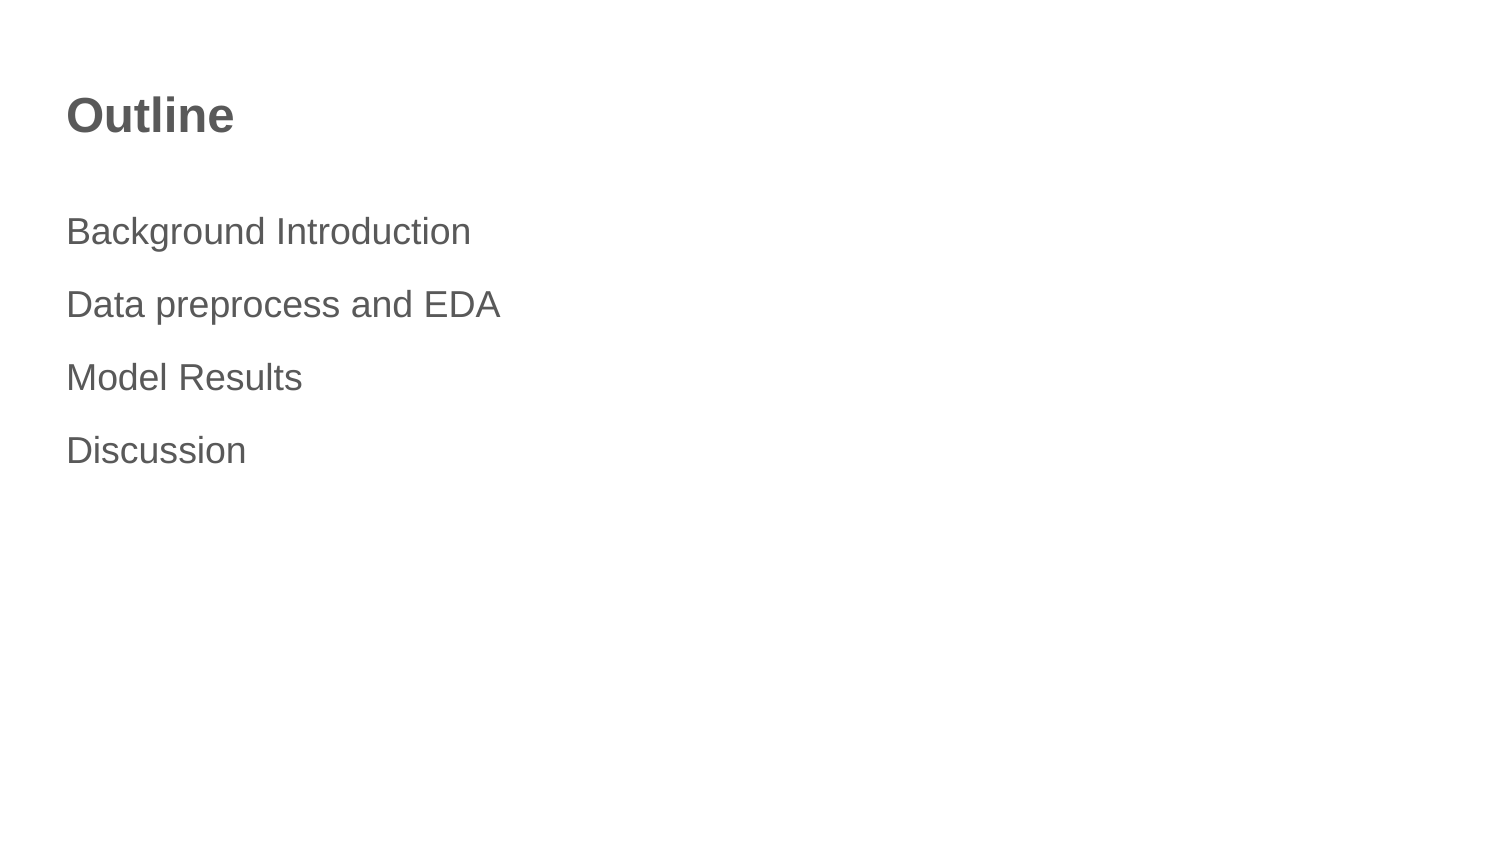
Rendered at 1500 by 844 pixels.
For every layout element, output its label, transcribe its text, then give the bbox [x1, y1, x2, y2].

list Background Introduction Data preprocess and EDA Model Results Discussion [51, 189, 1449, 750]
title Outline [51, 72, 1449, 167]
